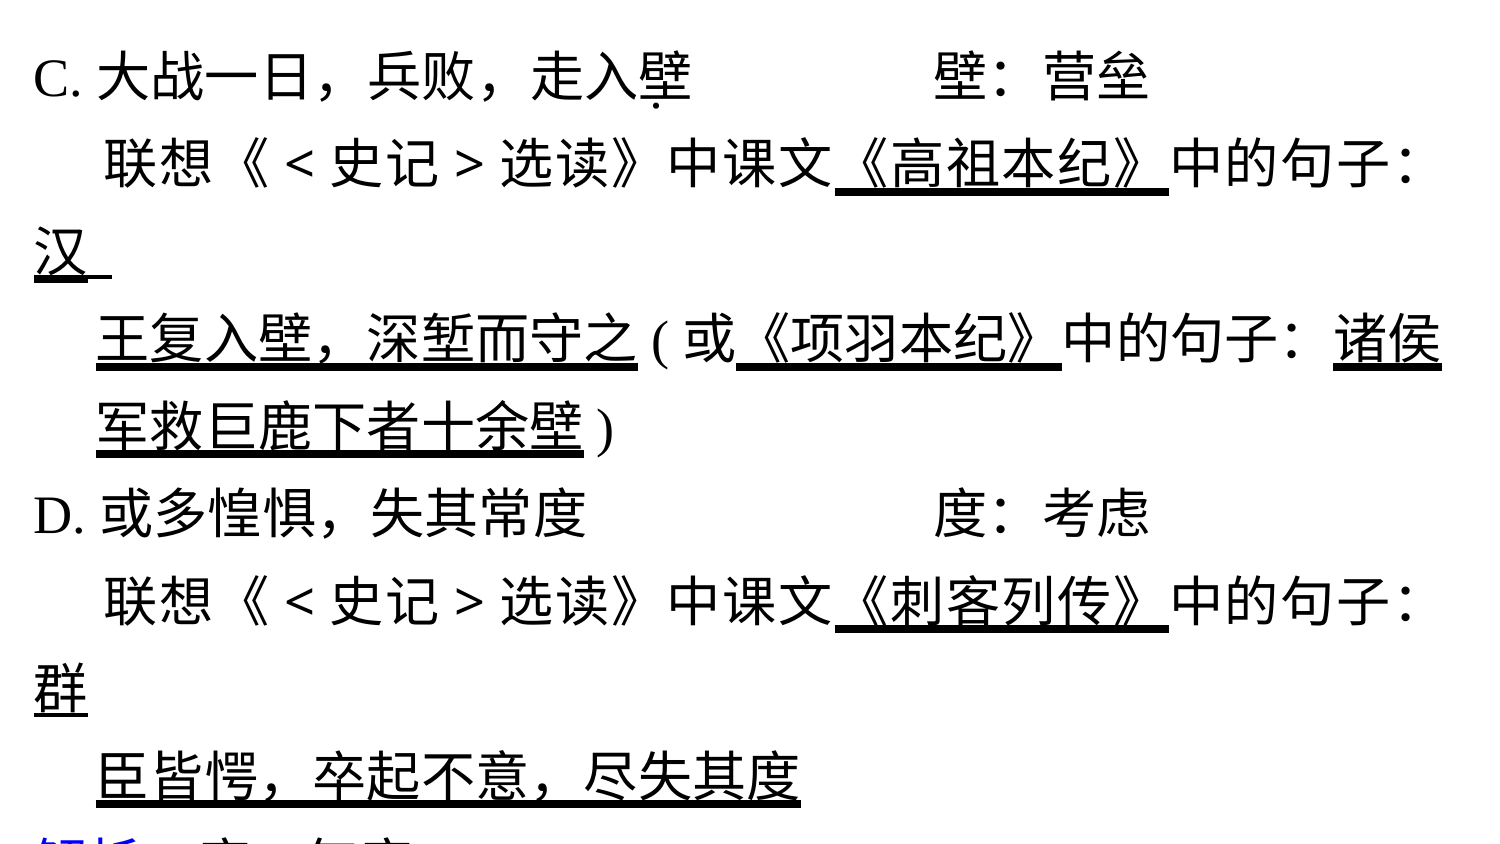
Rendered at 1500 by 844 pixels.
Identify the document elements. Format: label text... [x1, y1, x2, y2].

text_box . [528, 397, 572, 476]
text_box . [634, 49, 678, 127]
text_box C.大战一日，兵败，走入壁 壁：营垒 联想《<史记>选读》中课文《高祖本纪》中的句子：汉 王复入壁，深堑而守之(或《项羽本纪》中的句子：诸侯 军救巨鹿下者十余壁) D.或多惶惧，失其常度 度：考虑 联想《<史记>选读》中课文《刺客列传》中的句子：群 臣皆愕，卒起不意，尽失其度 解析 度：气度。 答案 D [18, 12, 1462, 844]
